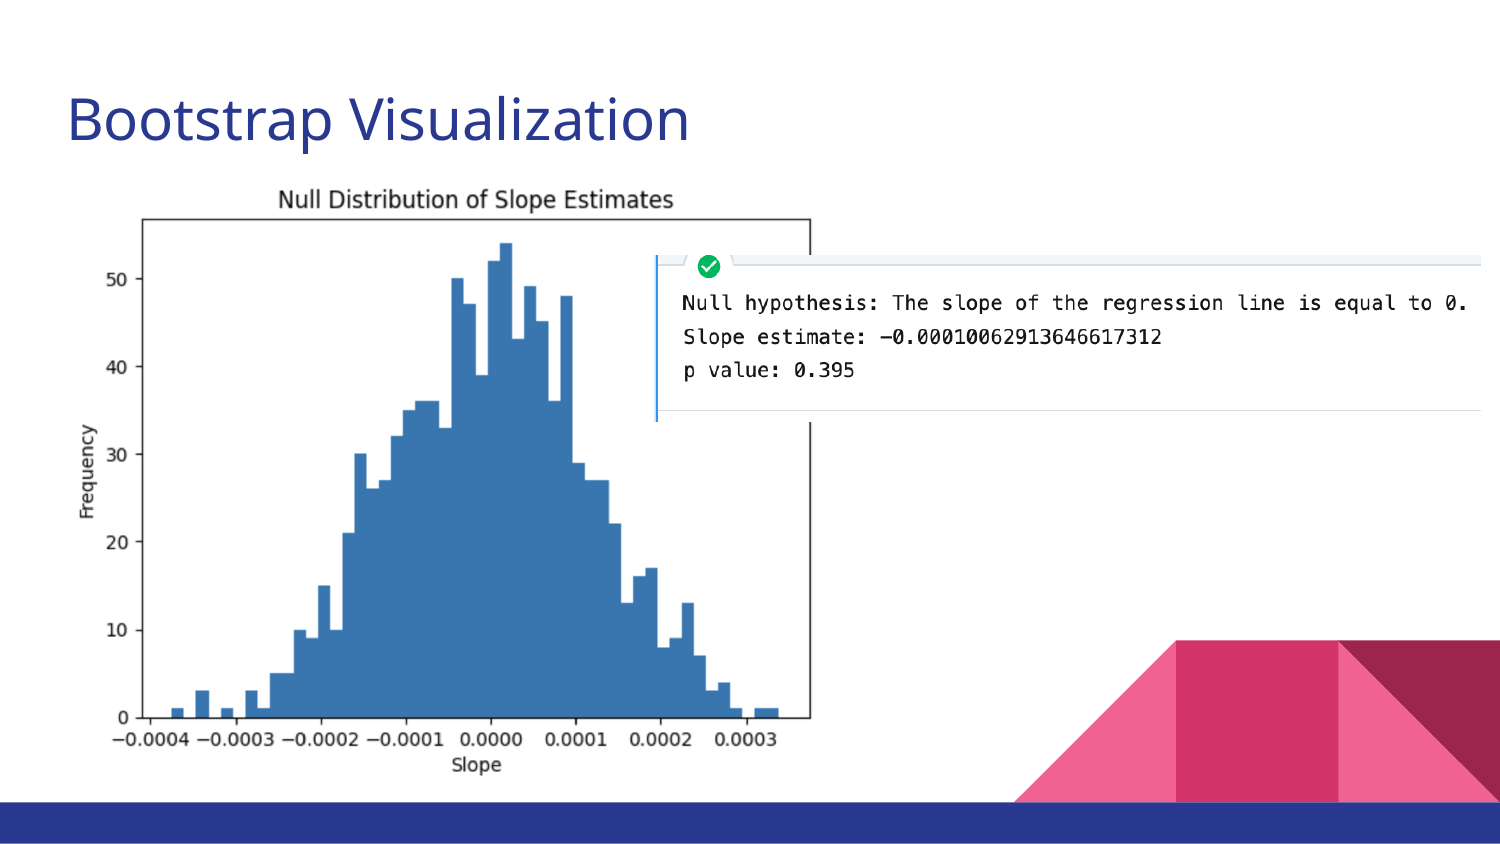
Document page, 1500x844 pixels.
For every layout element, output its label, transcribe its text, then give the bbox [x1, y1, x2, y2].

picture [66, 166, 1482, 794]
title Bootstrap Visualization [51, 67, 1449, 167]
